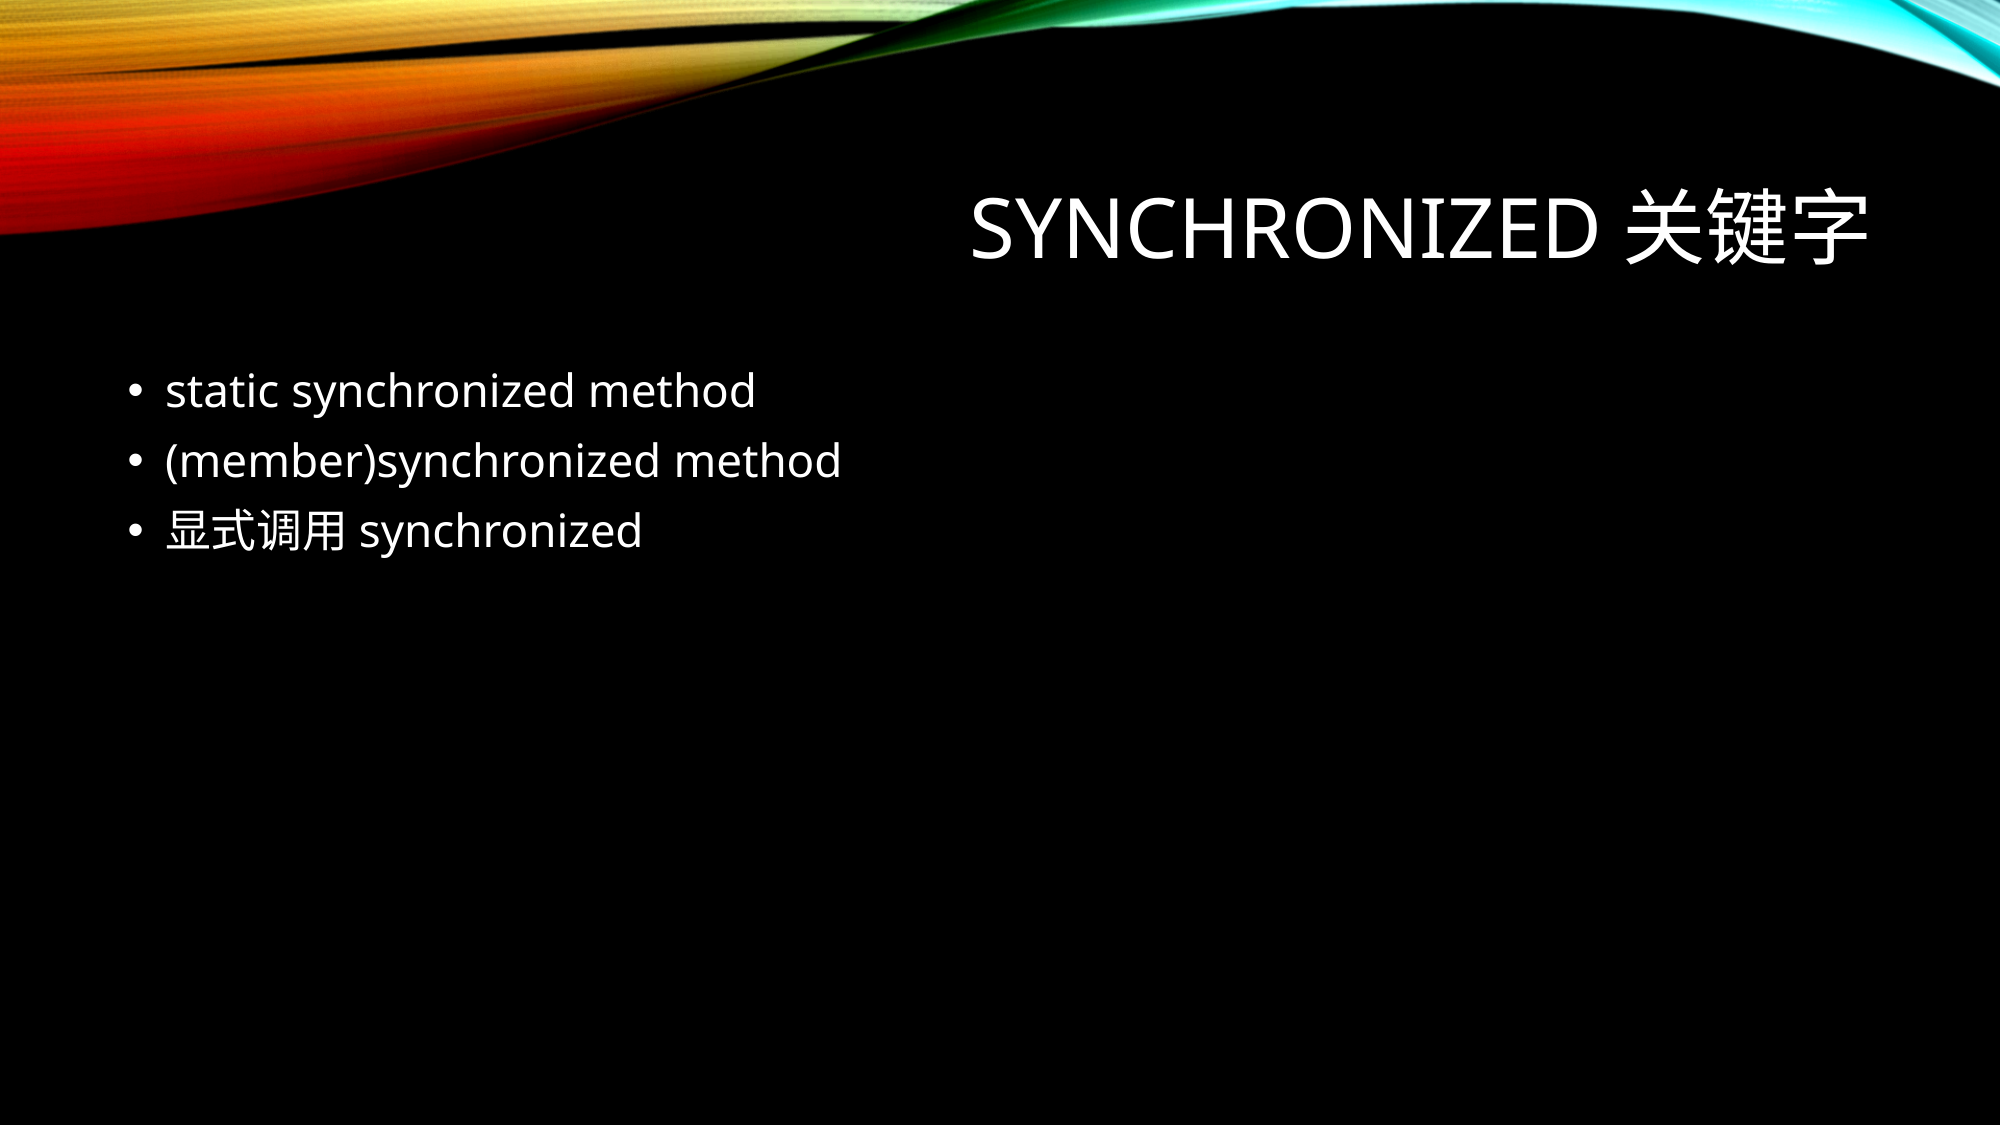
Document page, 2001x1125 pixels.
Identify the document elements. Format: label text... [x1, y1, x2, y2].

list static synchronized method (member)synchronized method 显式调用synchronized [112, 360, 1888, 1021]
title Synchronized关键字 [474, 125, 1888, 338]
picture [0, 0, 2000, 237]
